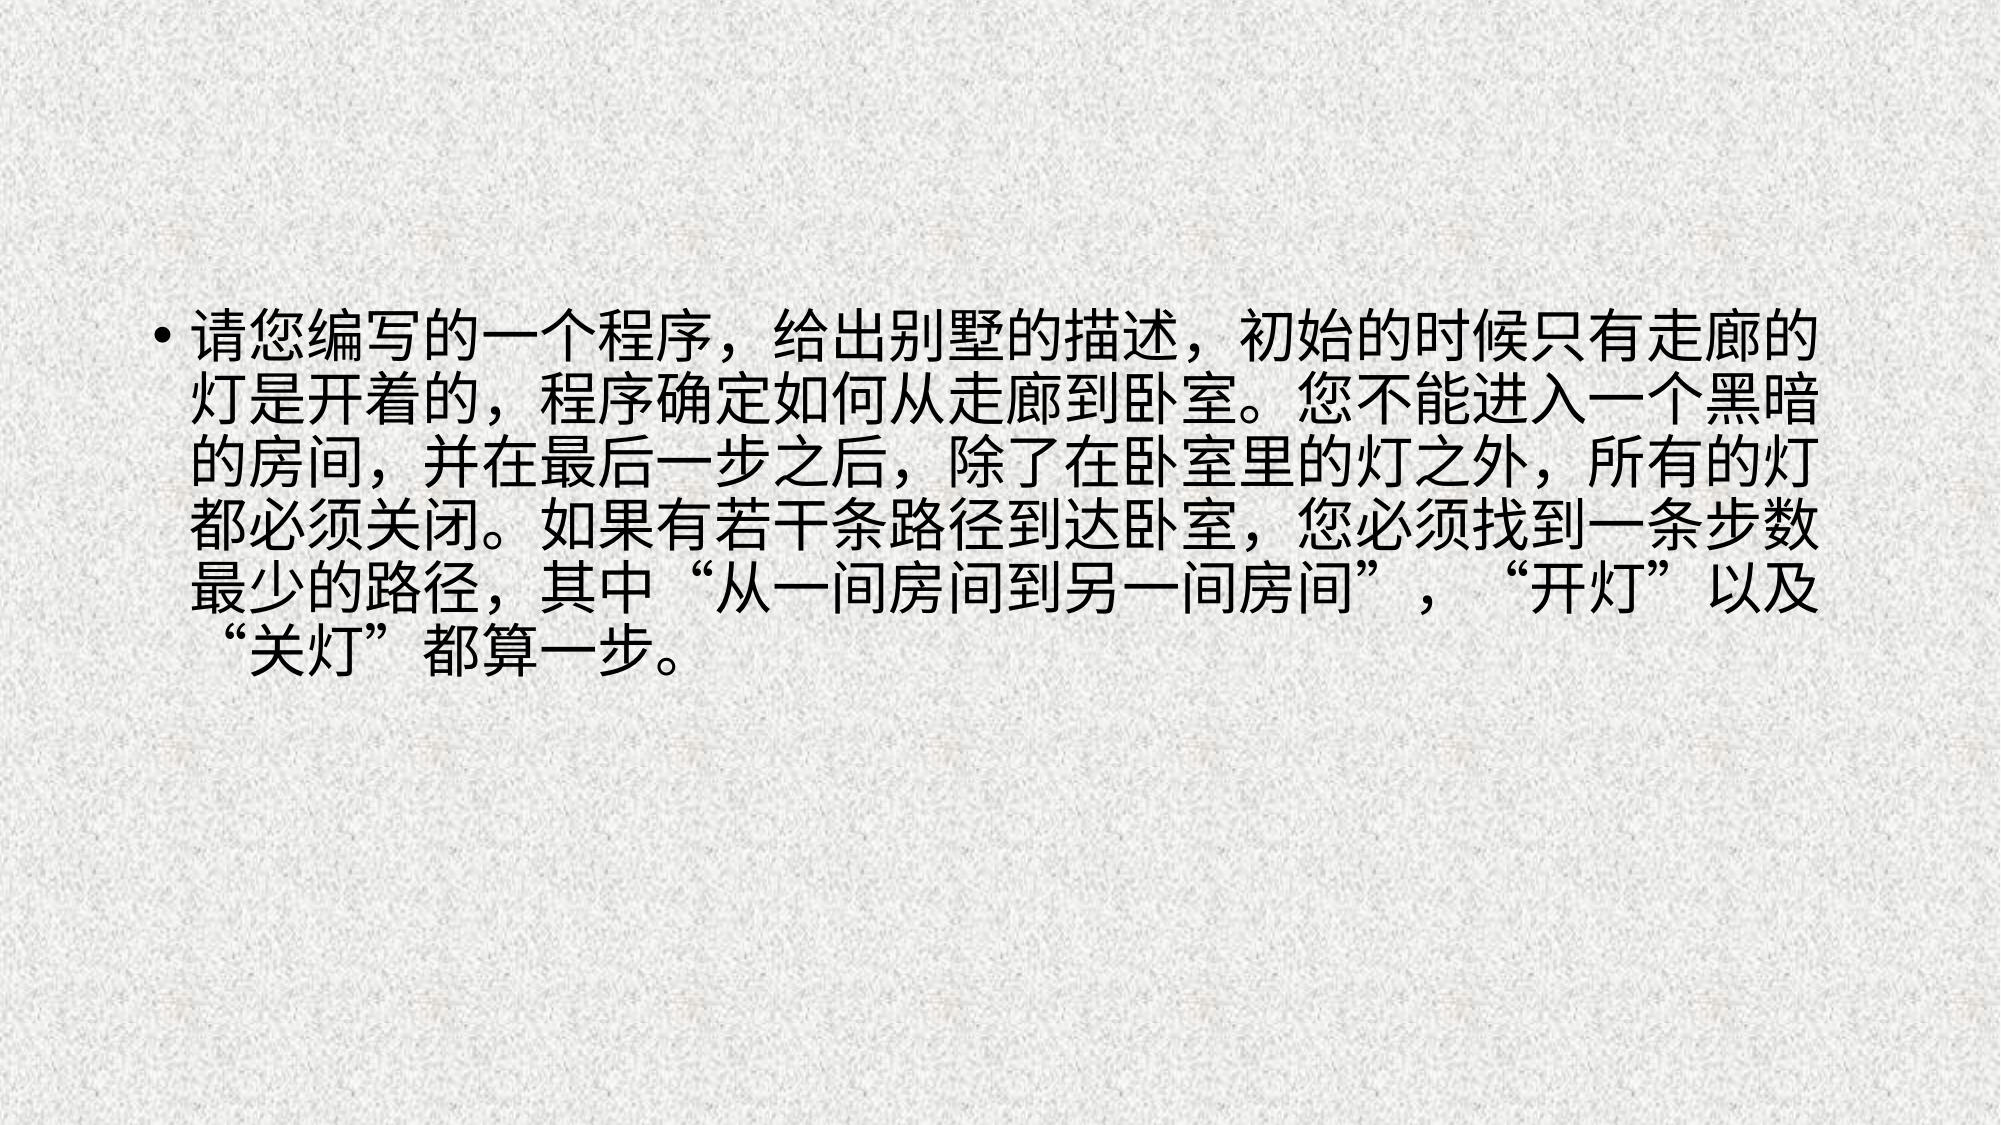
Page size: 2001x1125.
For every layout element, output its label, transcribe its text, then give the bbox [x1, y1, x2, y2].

picture [0, 0, 2001, 1125]
list 请您编写的一个程序，给出别墅的描述，初始的时候只有走廊的灯是开着的，程序确定如何从走廊到卧室。您不能进入一个黑暗的房间，并在最后一步之后，除了在卧室里的灯之外，所有的灯都必须关闭。如果有若干条路径到达卧室，您必须找到一条步数最少的路径，其中“从一间房间到另一间房间”，“开灯”以及“关灯”都算一步。 [137, 299, 1863, 1014]
